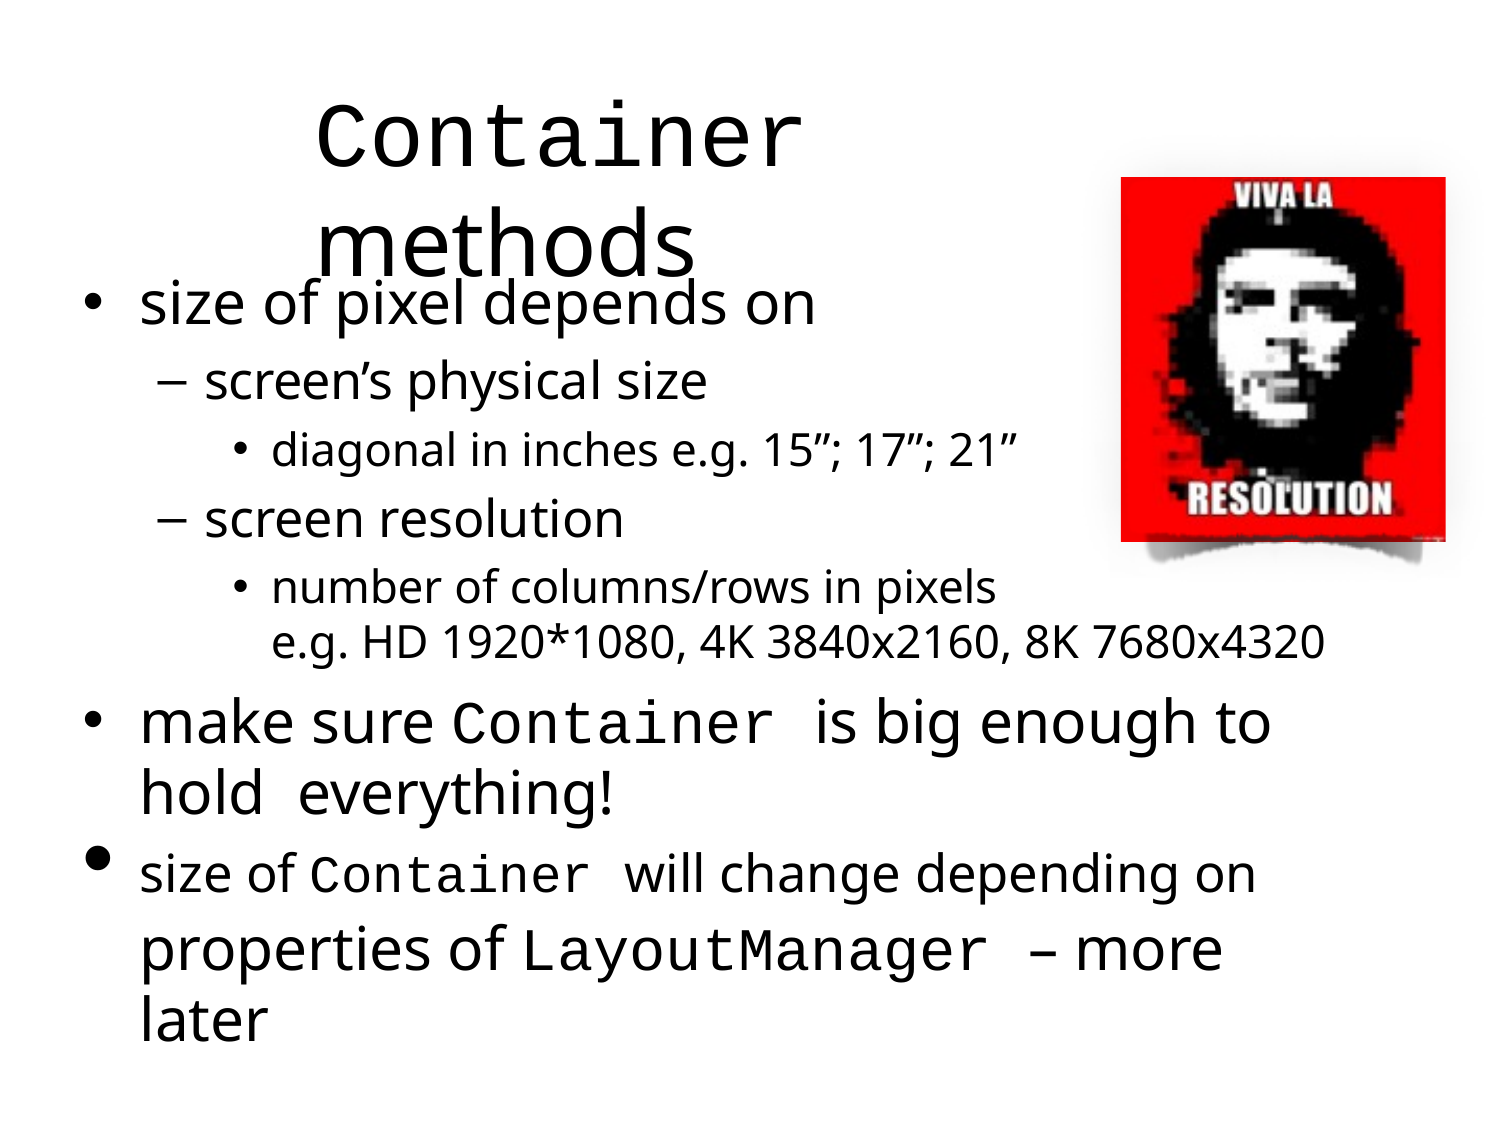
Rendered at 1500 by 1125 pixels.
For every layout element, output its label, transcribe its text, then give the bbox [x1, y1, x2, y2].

text_box [1074, 122, 1492, 592]
text_box size of pixel depends on screen’s physical size diagonal in inches e.g. 15”; 17”; 21” screen resolution number of columns/rows in pixels e.g. HD 1920*1080, 4K 3840x2160, 8K 7680x4320 make sure Container is big enough to hold everything! size of Container will change depending on properties of LayoutManager – more later [80, 249, 1370, 1054]
title Container methods [312, 72, 1190, 249]
